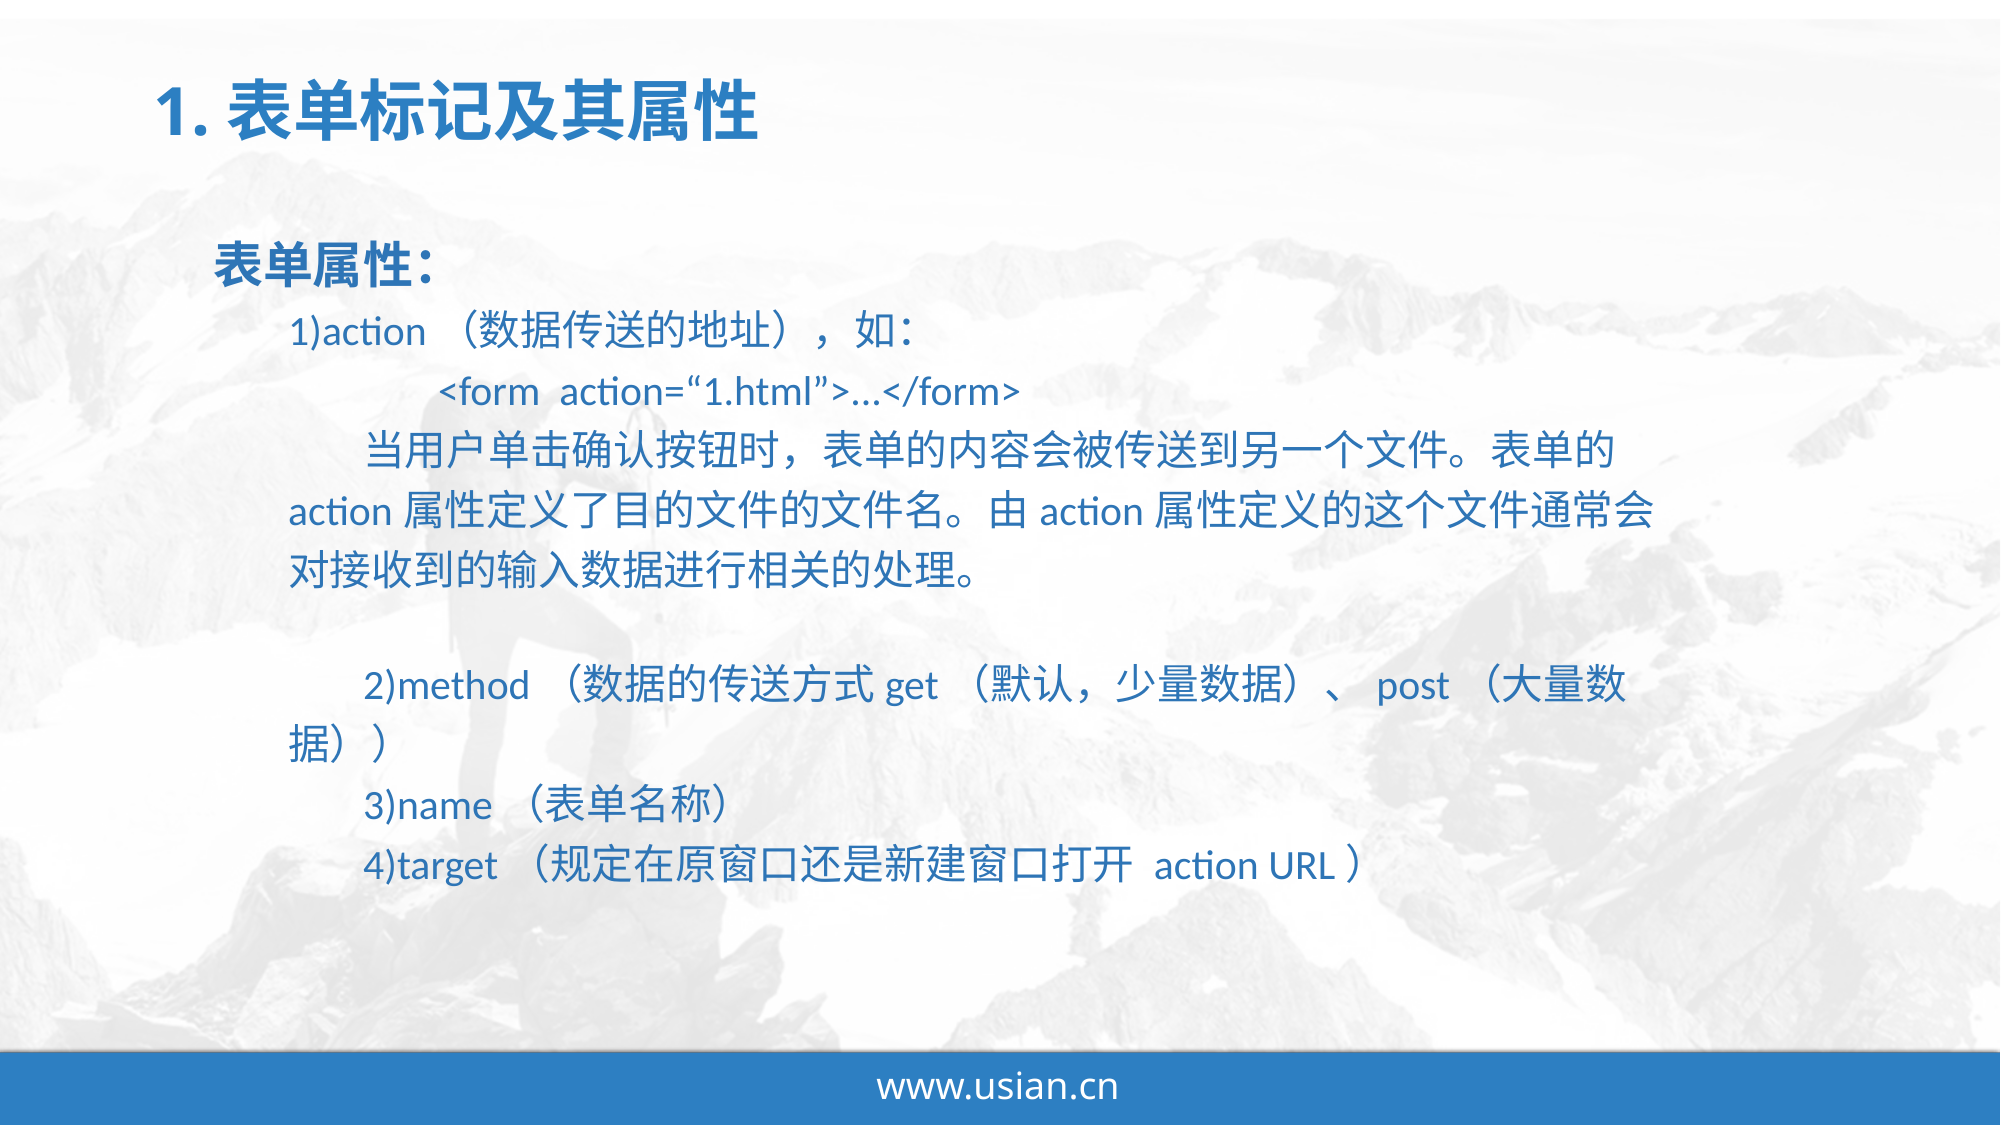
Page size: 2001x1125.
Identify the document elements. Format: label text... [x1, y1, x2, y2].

title 1.表单标记及其属性 [138, 59, 1202, 168]
text_box 表单属性： 1)action（数据传送的地址），如： <form action=“1.html”>...</form> 当用户单击确认按钮时，表单的内容会被传送到另一个文件。表单的action属性定义了目的文件的文件名。由action属性定义的这个文件通常会对接收到的输入数据进行相关的处理。 2)method（数据的传送方式get（默认，少量数据）、post（大量数据）） 3)name（表单名称） 4)target（规定在原窗口还是新建窗口打开 action URL） [198, 214, 1683, 896]
picture [0, 0, 2001, 1125]
